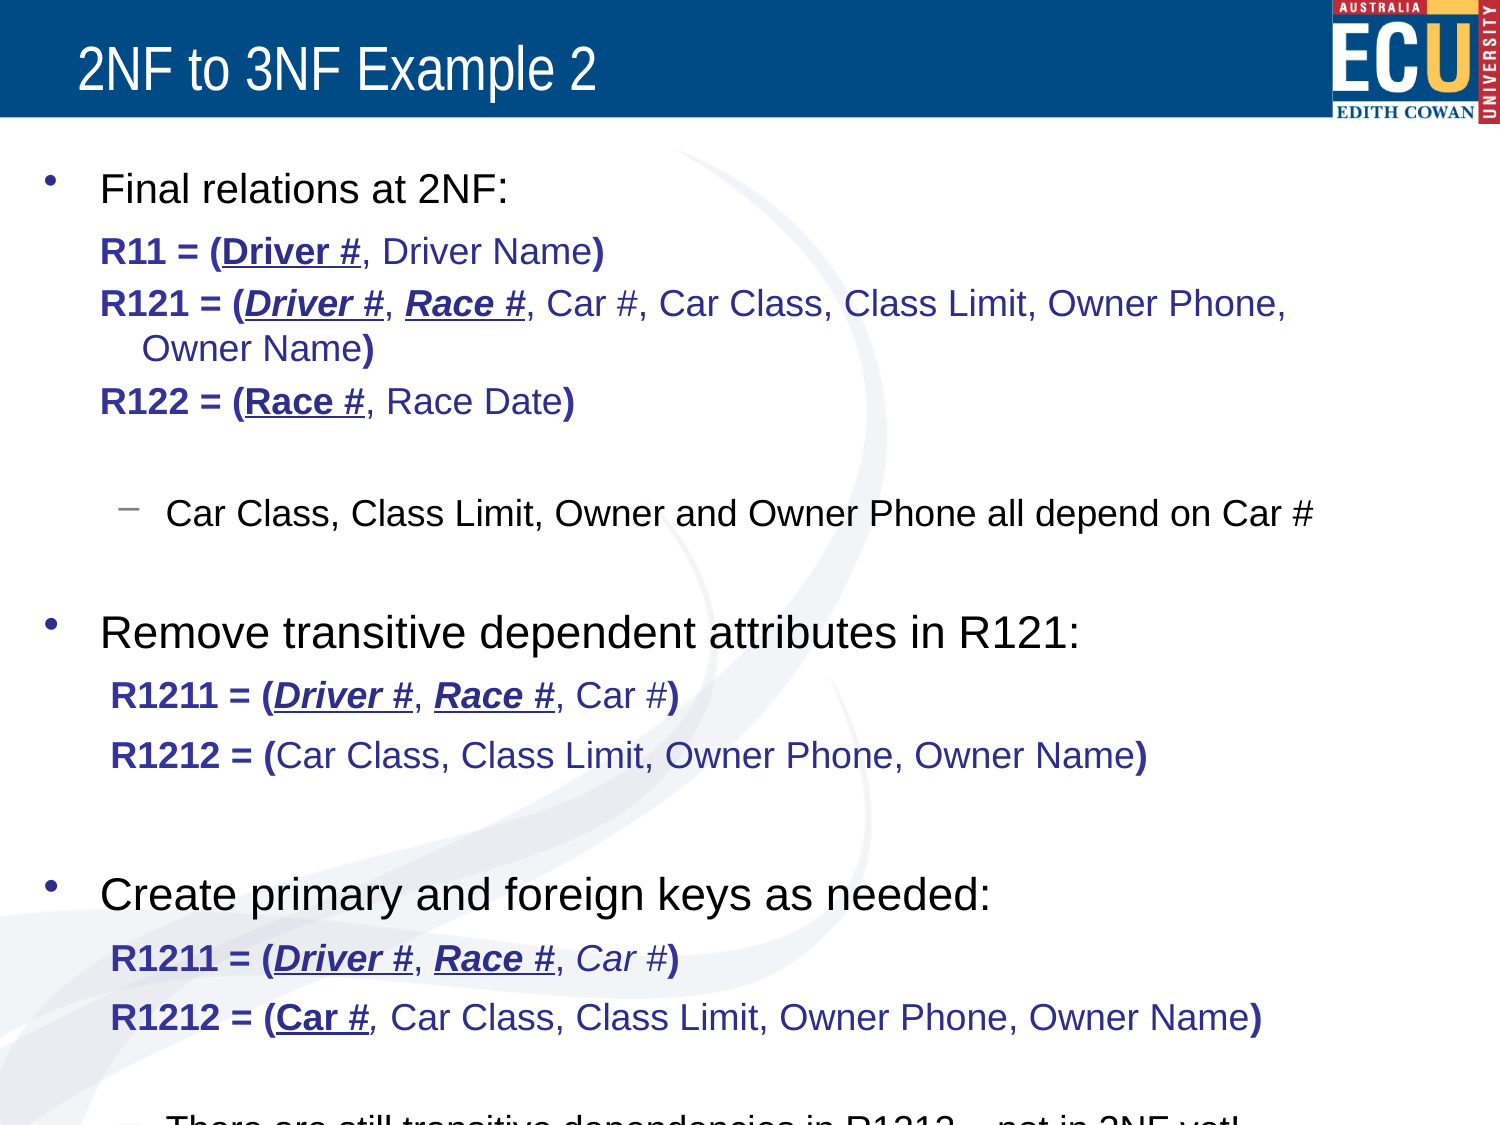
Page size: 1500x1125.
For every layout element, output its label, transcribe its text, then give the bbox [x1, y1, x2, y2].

title 2NF to 3NF Example 2 [62, 0, 1326, 131]
picture [0, 127, 925, 1125]
list Final relations at 2NF: R11 = (Driver #, Driver Name) R121 = (Driver #, Race #, Car #, Car Class, Class Limit, Owner Phone, Owner Name) R122 = (Race #, Race Date) Car Class, Class Limit, Owner and Owner Phone all depend on Car # Remove transitive dependent attributes in R121: R1211 = (Driver #, Race #, Car #) R1212 = (Car Class, Class Limit, Owner Phone, Owner Name) Create primary and foreign keys as needed: R1211 = (Driver #, Race #, Car #) R1212 = (Car #, Car Class, Class Limit, Owner Phone, Owner Name) There are still transitive dependencies in R1212 – not in 3NF yet! [28, 149, 1476, 1088]
picture [1333, 0, 1500, 124]
